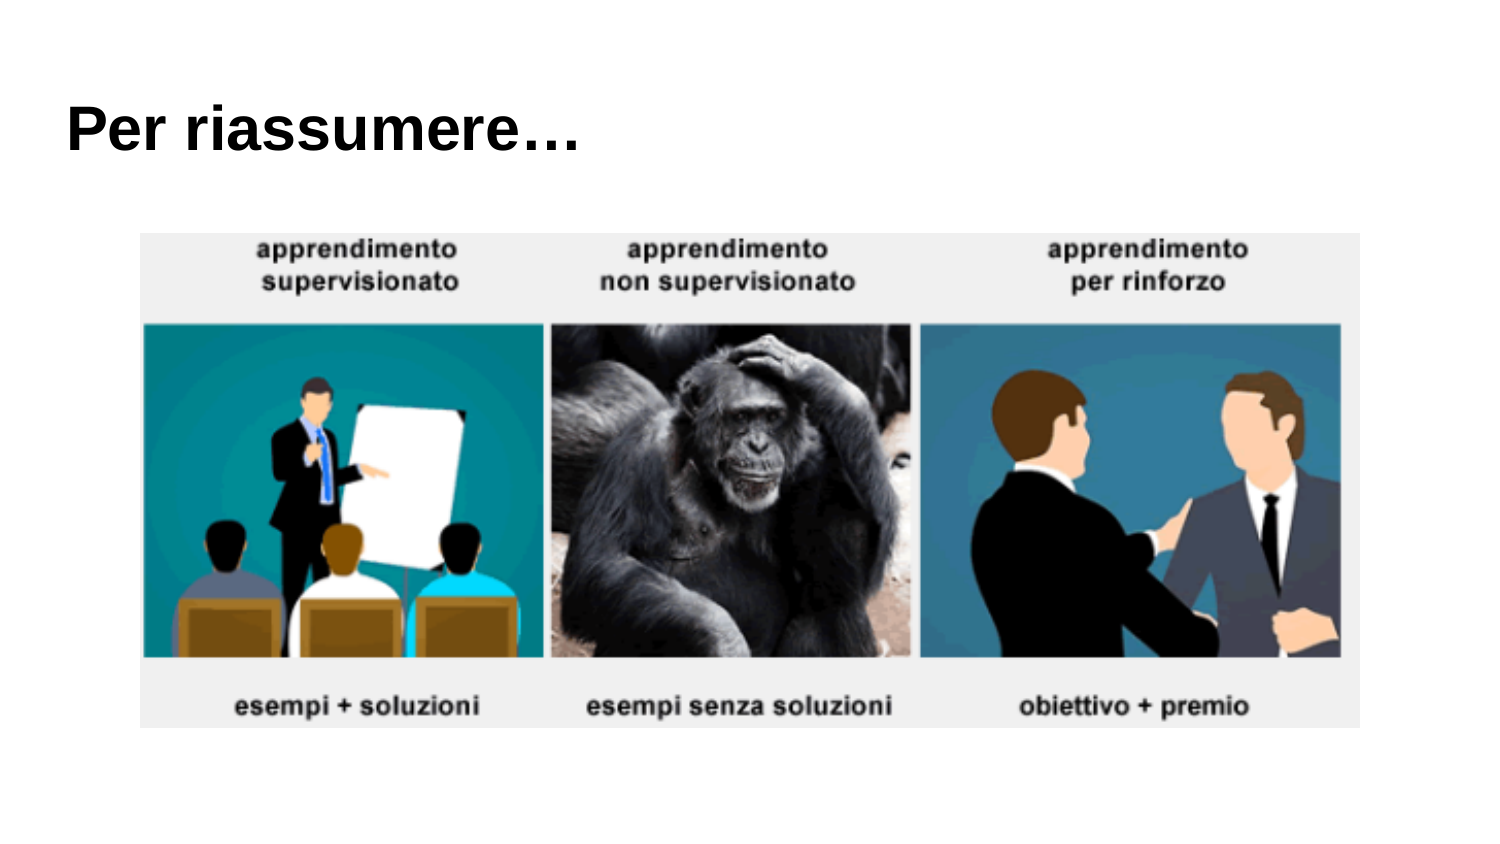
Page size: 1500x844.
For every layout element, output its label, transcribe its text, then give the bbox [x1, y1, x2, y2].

picture [140, 233, 1360, 728]
title Per riassumere… [51, 72, 1449, 167]
